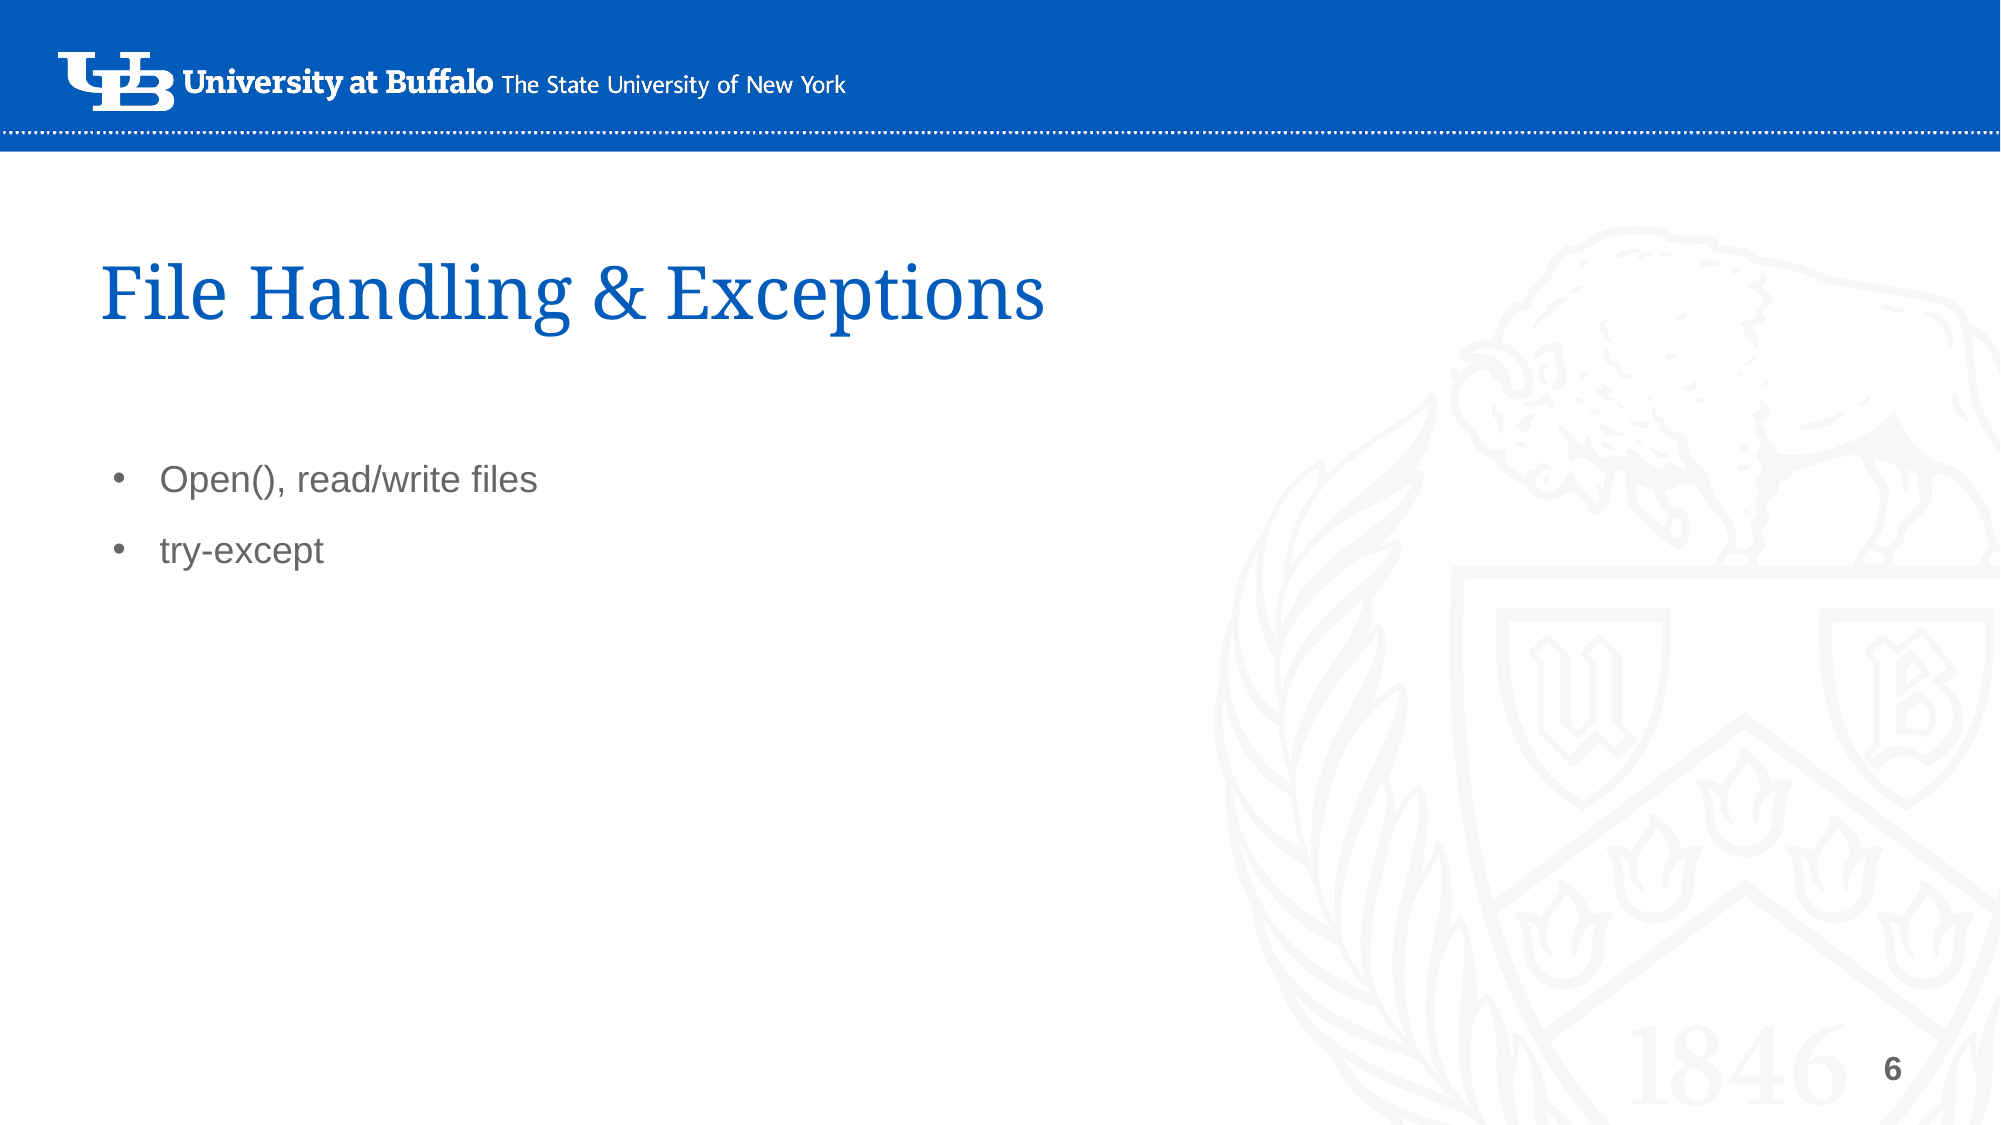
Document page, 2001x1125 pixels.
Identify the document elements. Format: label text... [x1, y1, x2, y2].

picture [0, 0, 2001, 1125]
text_box Open(), read/write files try-except [105, 376, 934, 767]
text_box 6 [1249, 1039, 1910, 1095]
title File Handling & Exceptions [93, 246, 1818, 343]
